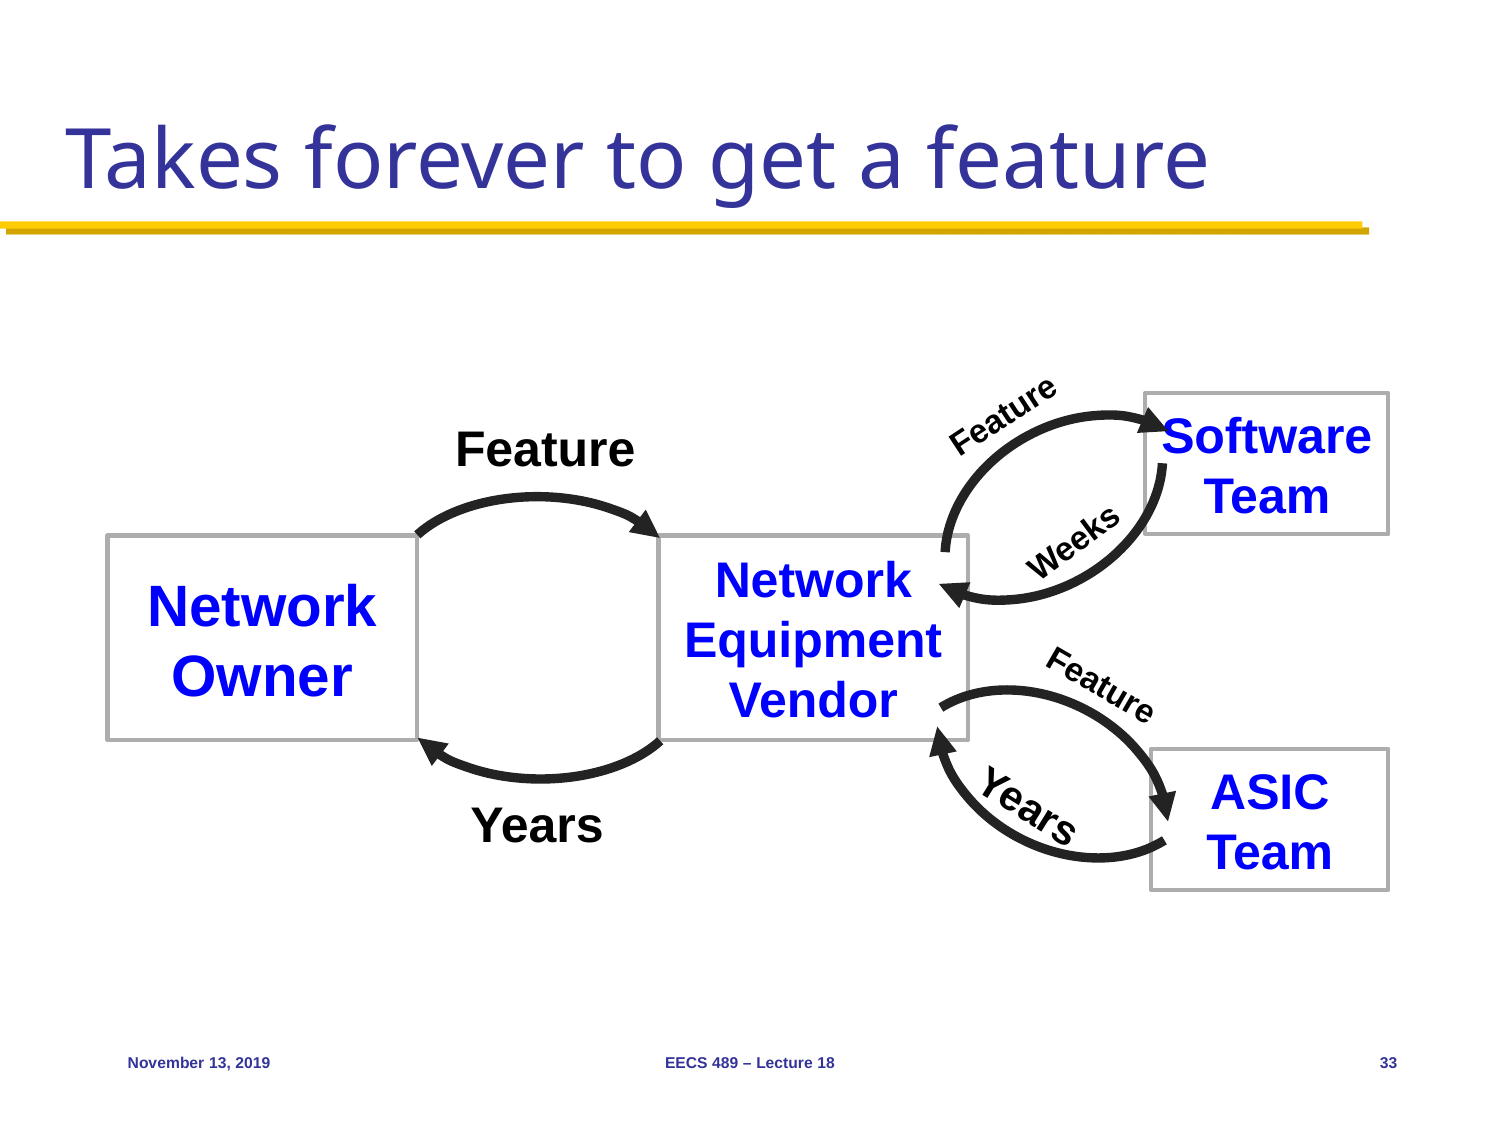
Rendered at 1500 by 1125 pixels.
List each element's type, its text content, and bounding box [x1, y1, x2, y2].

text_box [394, 408, 680, 613]
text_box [889, 374, 1170, 593]
footer EECS 489 – Lecture 18 [512, 1024, 988, 1101]
text_box Software Team [1223, 391, 1390, 536]
text_box Network Owner [105, 533, 392, 742]
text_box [929, 385, 1219, 642]
text_box Network Equipment Vendor [685, 533, 926, 742]
slide_number 33 [1312, 1024, 1413, 1101]
title Takes forever to get a feature [49, 24, 1451, 213]
text_box ASIC Team [1179, 747, 1390, 892]
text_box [931, 650, 1212, 852]
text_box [397, 612, 684, 862]
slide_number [112, 1024, 426, 1101]
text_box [893, 655, 1176, 915]
